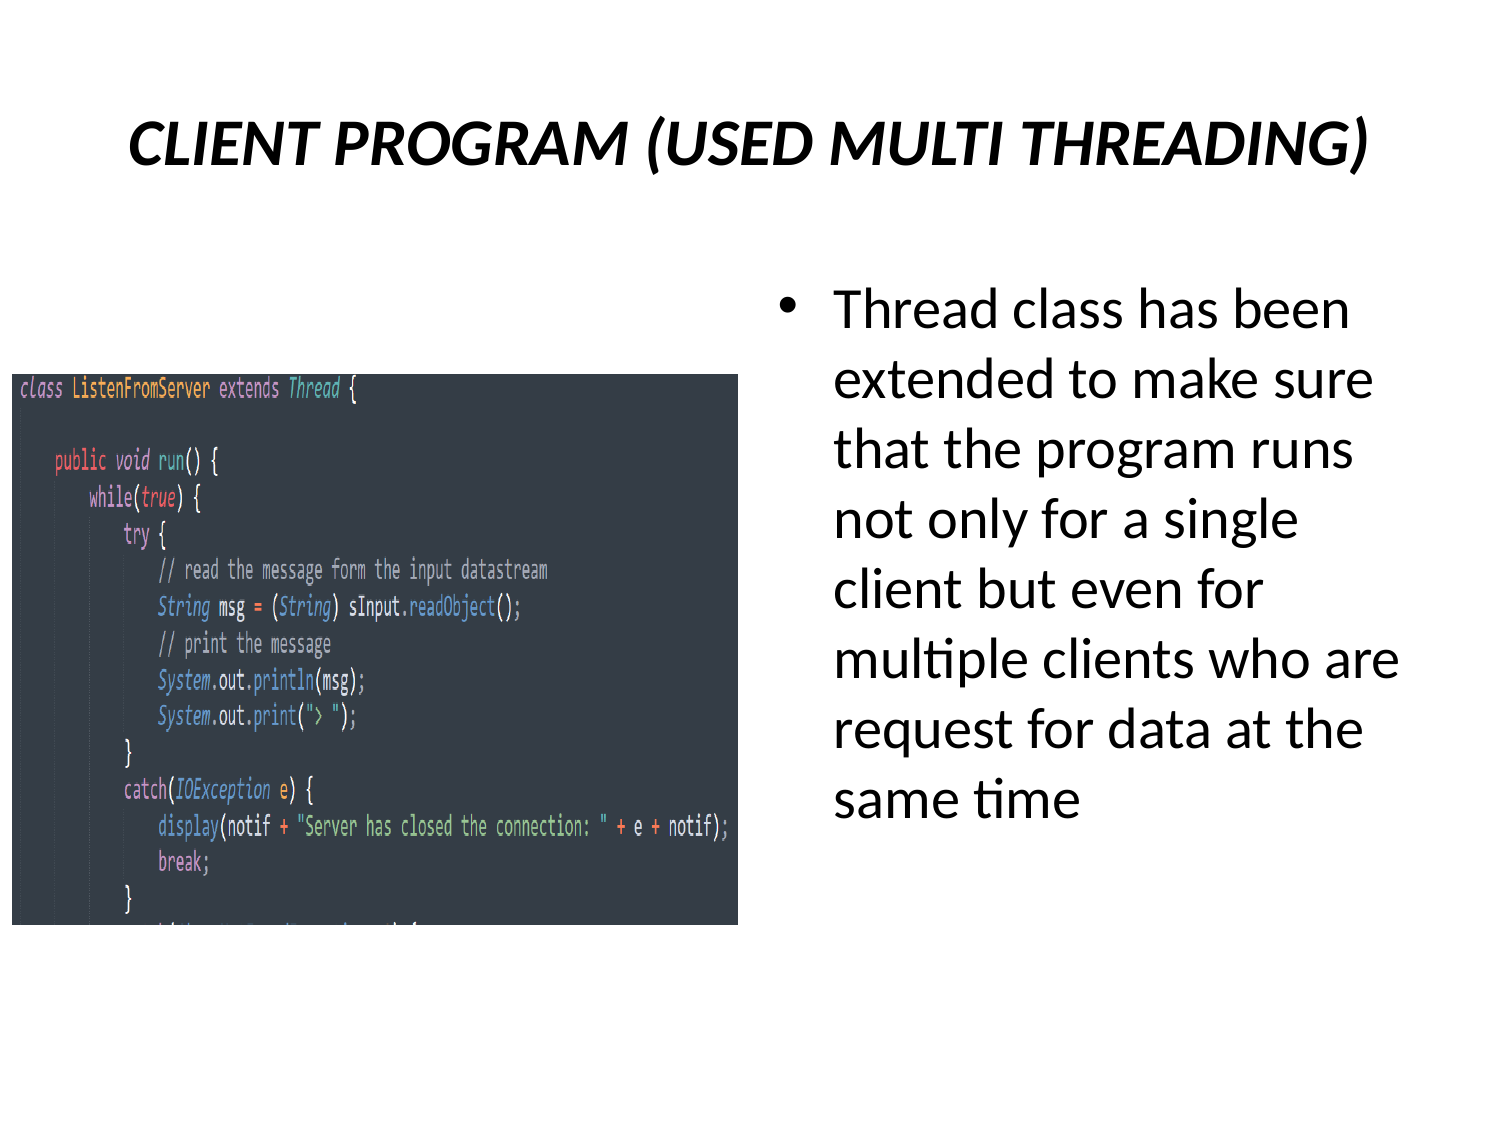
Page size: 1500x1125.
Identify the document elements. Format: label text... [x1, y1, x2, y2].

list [12, 374, 738, 926]
list Thread class has been extended to make sure that the program runs not only for a single client but even for multiple clients who are request for data at the same time [762, 262, 1425, 1005]
title CLIENT PROGRAM (USED MULTI THREADING) [75, 45, 1425, 233]
